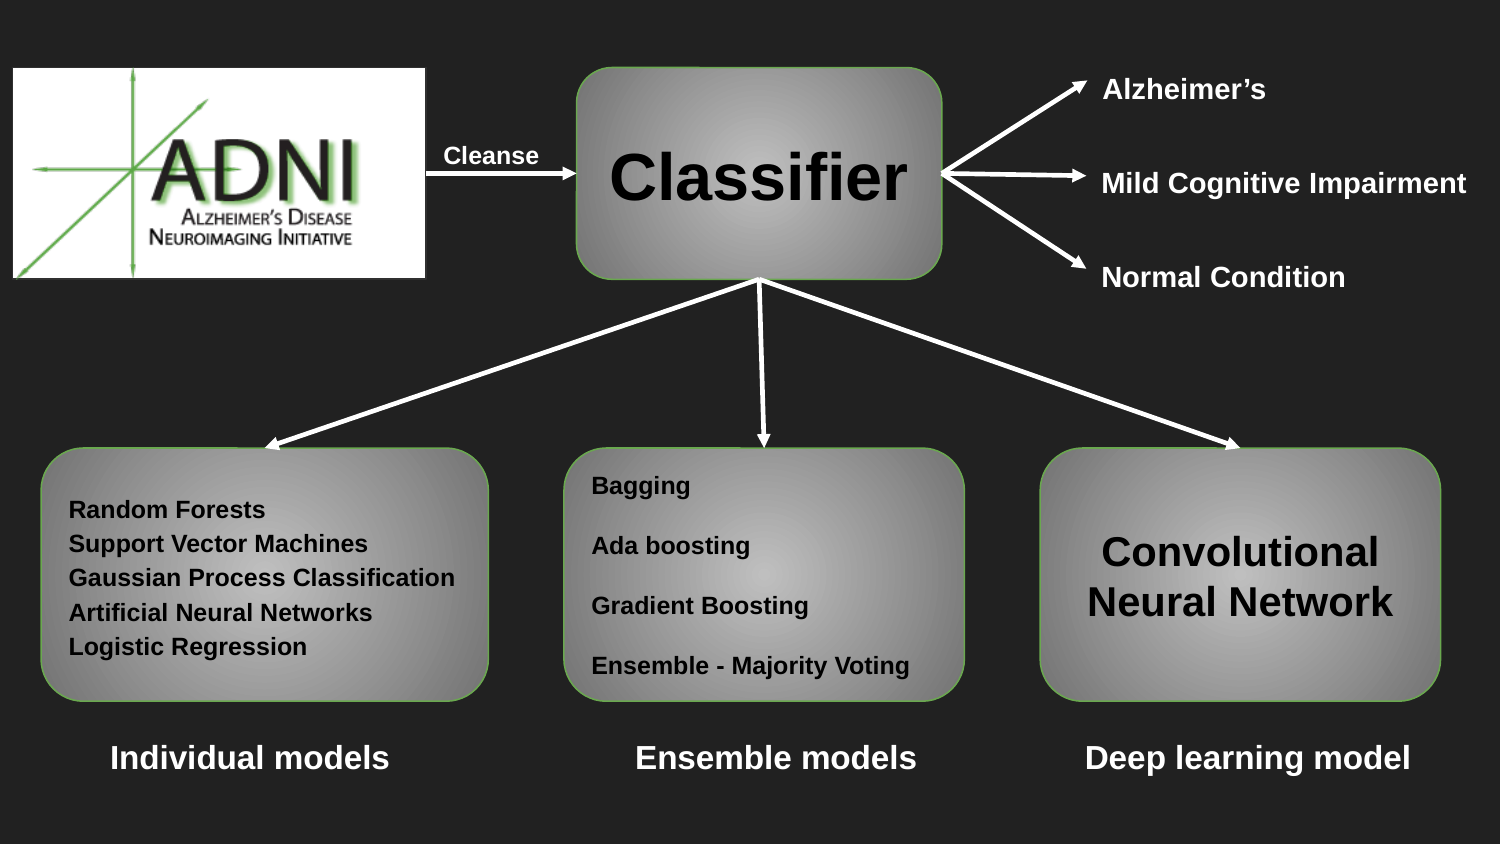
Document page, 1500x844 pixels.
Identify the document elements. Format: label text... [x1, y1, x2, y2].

text_box Alzheimer’s [1087, 55, 1369, 106]
text_box Ensemble models [619, 720, 952, 794]
text_box Classifier [576, 67, 937, 277]
text_box [364, 67, 427, 277]
text_box Bagging Ada boosting Gradient Boosting Ensemble - Majority Voting [563, 456, 965, 702]
text_box Random Forests Support Vector Machines Gaussian Process Classification Artificial Neural Networks Logistic Regression [41, 447, 489, 702]
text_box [941, 80, 1088, 172]
picture [15, 67, 362, 280]
text_box Convolutional Neural Network [1040, 448, 1441, 702]
text_box Deep learning model [1069, 720, 1463, 794]
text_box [758, 278, 1241, 449]
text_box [264, 278, 755, 449]
text_box Mild Cognitive Impairment [1091, 149, 1500, 200]
text_box Cleanse [428, 124, 614, 155]
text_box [941, 173, 1087, 269]
text_box Normal Condition [1088, 243, 1452, 295]
text_box Individual models [94, 720, 427, 794]
